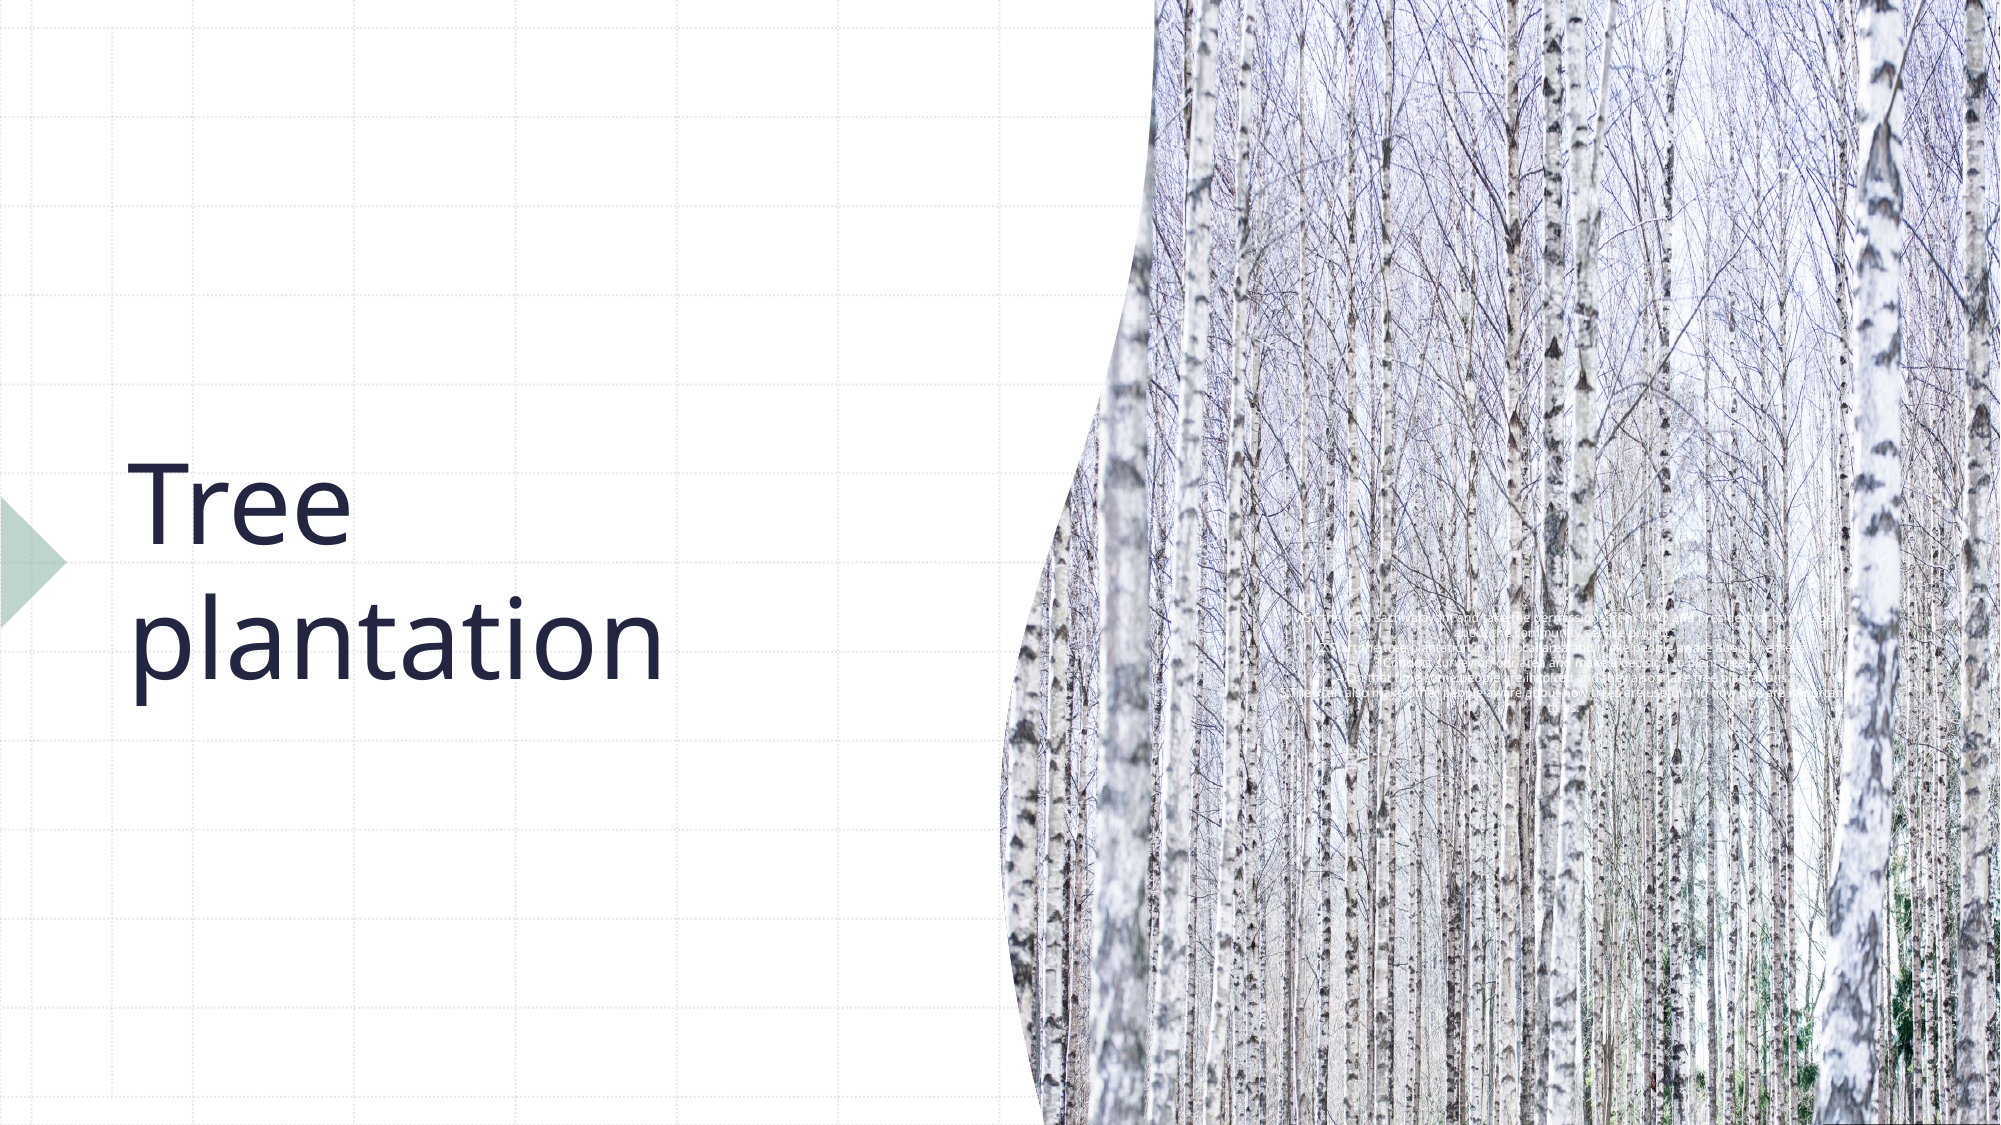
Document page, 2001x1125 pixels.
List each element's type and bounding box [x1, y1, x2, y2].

text_box [0, 0, 1000, 1125]
picture [1000, 0, 2001, 1125]
